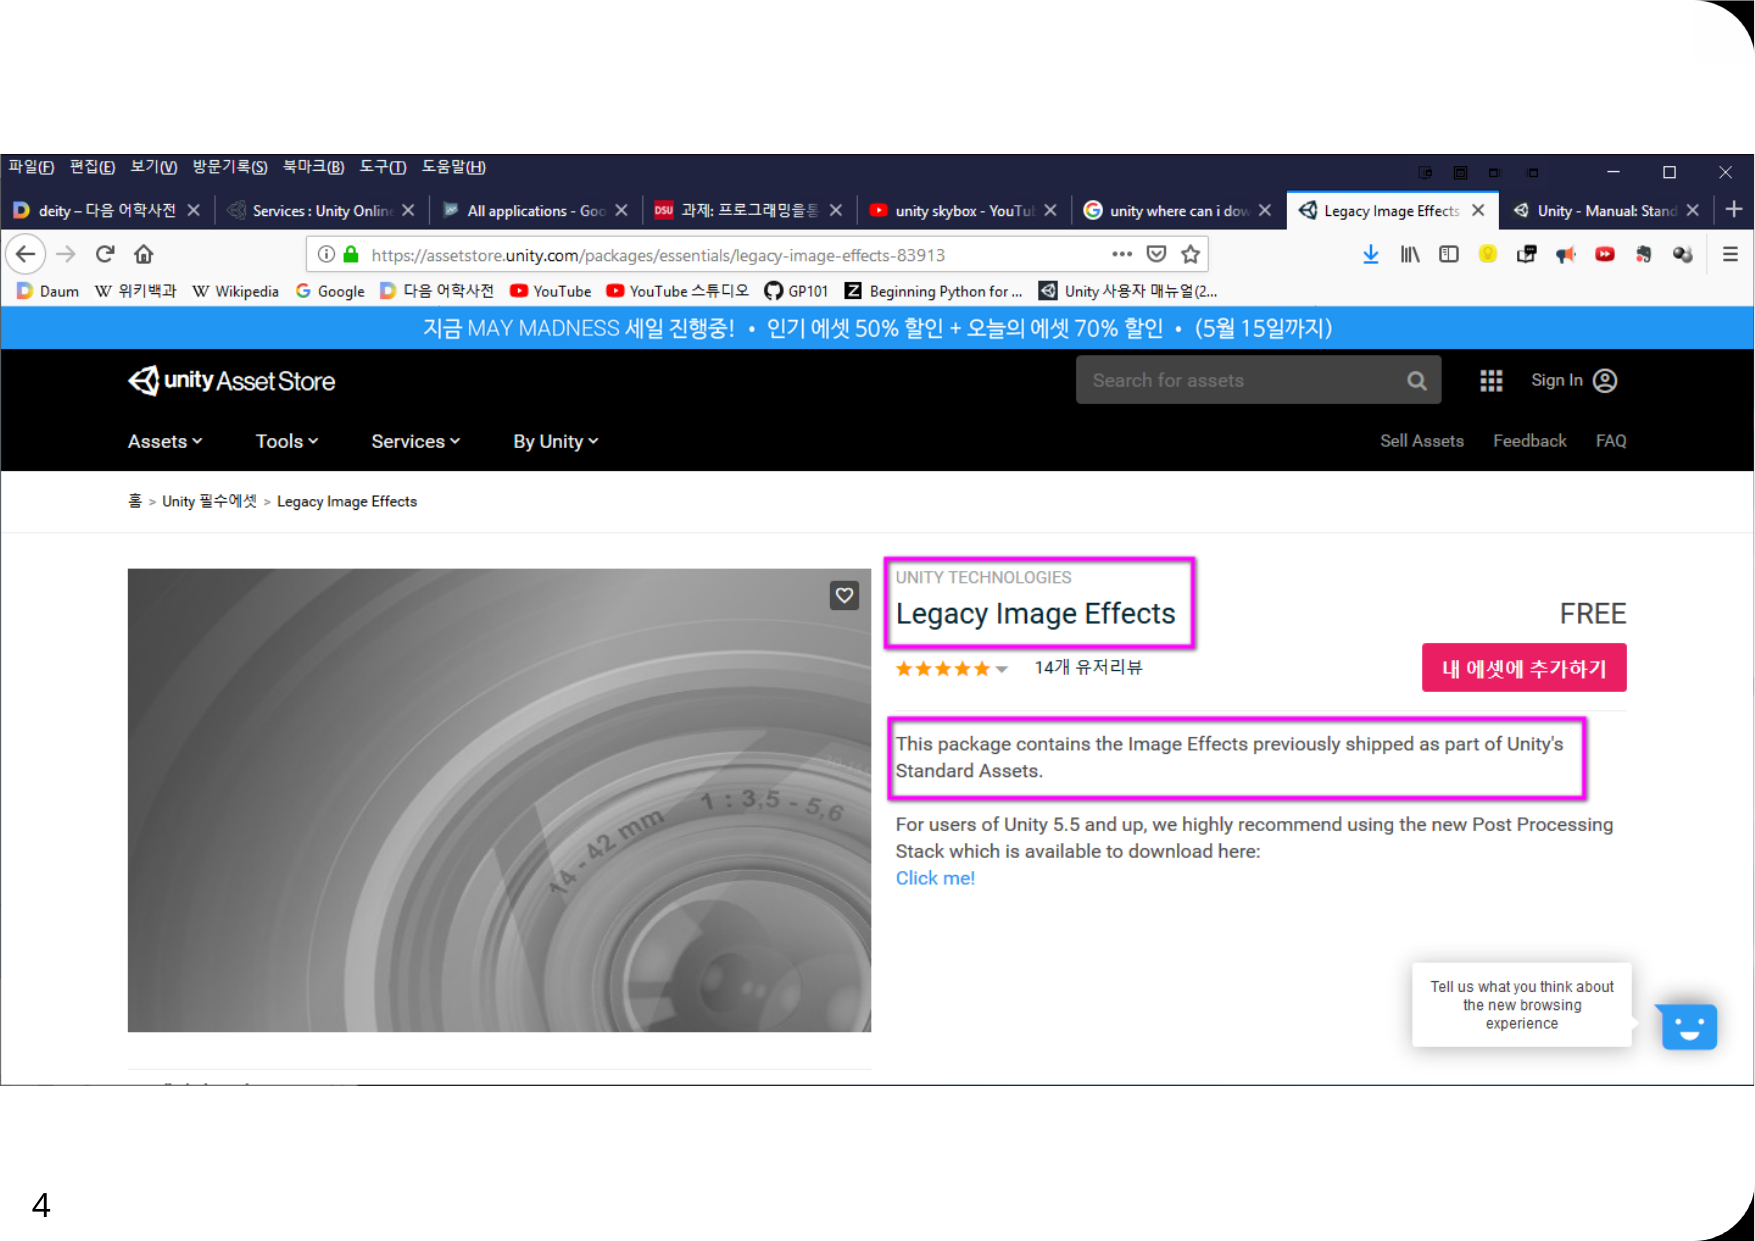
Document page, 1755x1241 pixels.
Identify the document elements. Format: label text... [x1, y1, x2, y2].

slide_number 4 [14, 1175, 181, 1228]
picture [1692, 1179, 1755, 1241]
picture [1694, 1, 1755, 62]
picture [0, 154, 1755, 1086]
